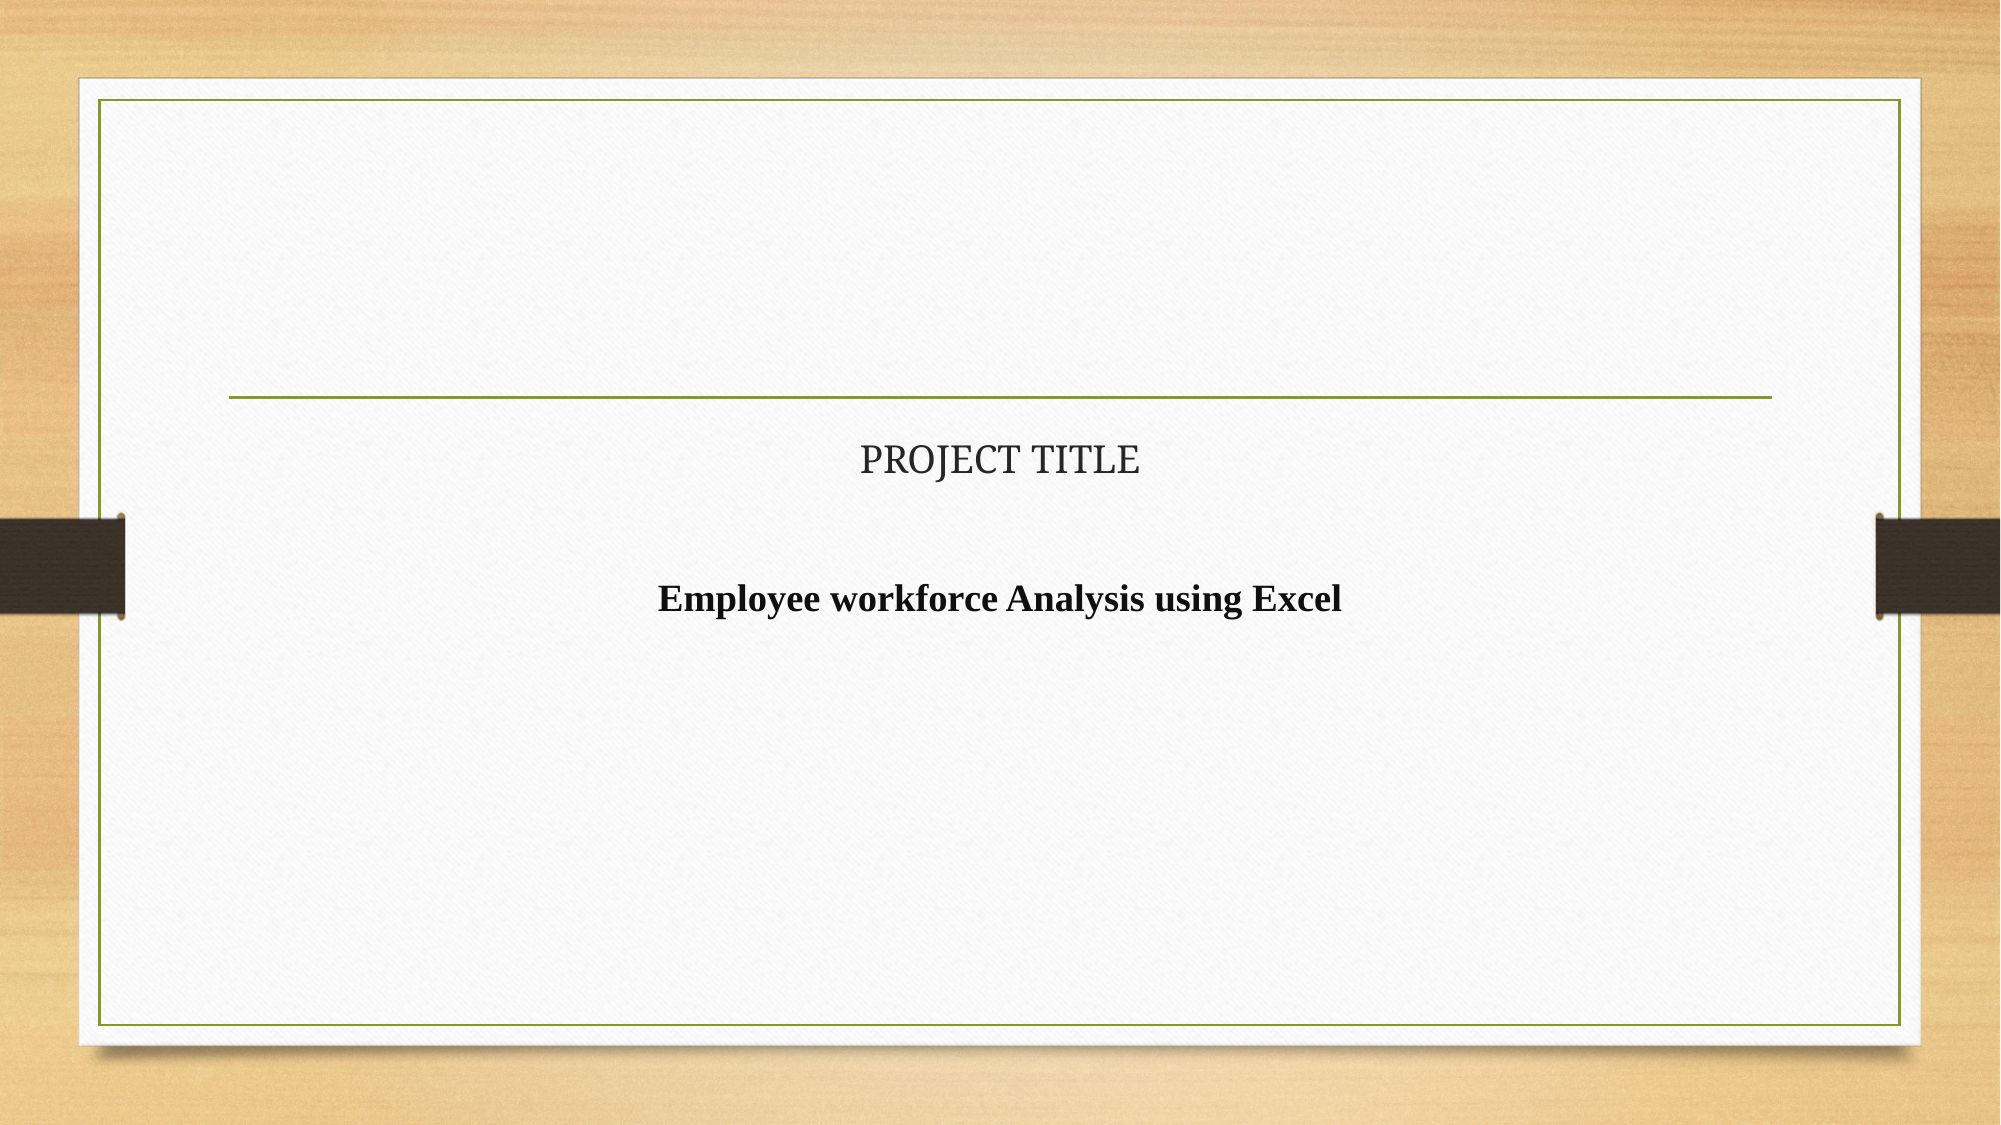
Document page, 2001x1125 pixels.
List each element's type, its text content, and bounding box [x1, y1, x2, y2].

title PROJECT TITLE Employee workforce Analysis using Excel [174, 425, 1825, 663]
picture [0, 0, 2001, 1125]
